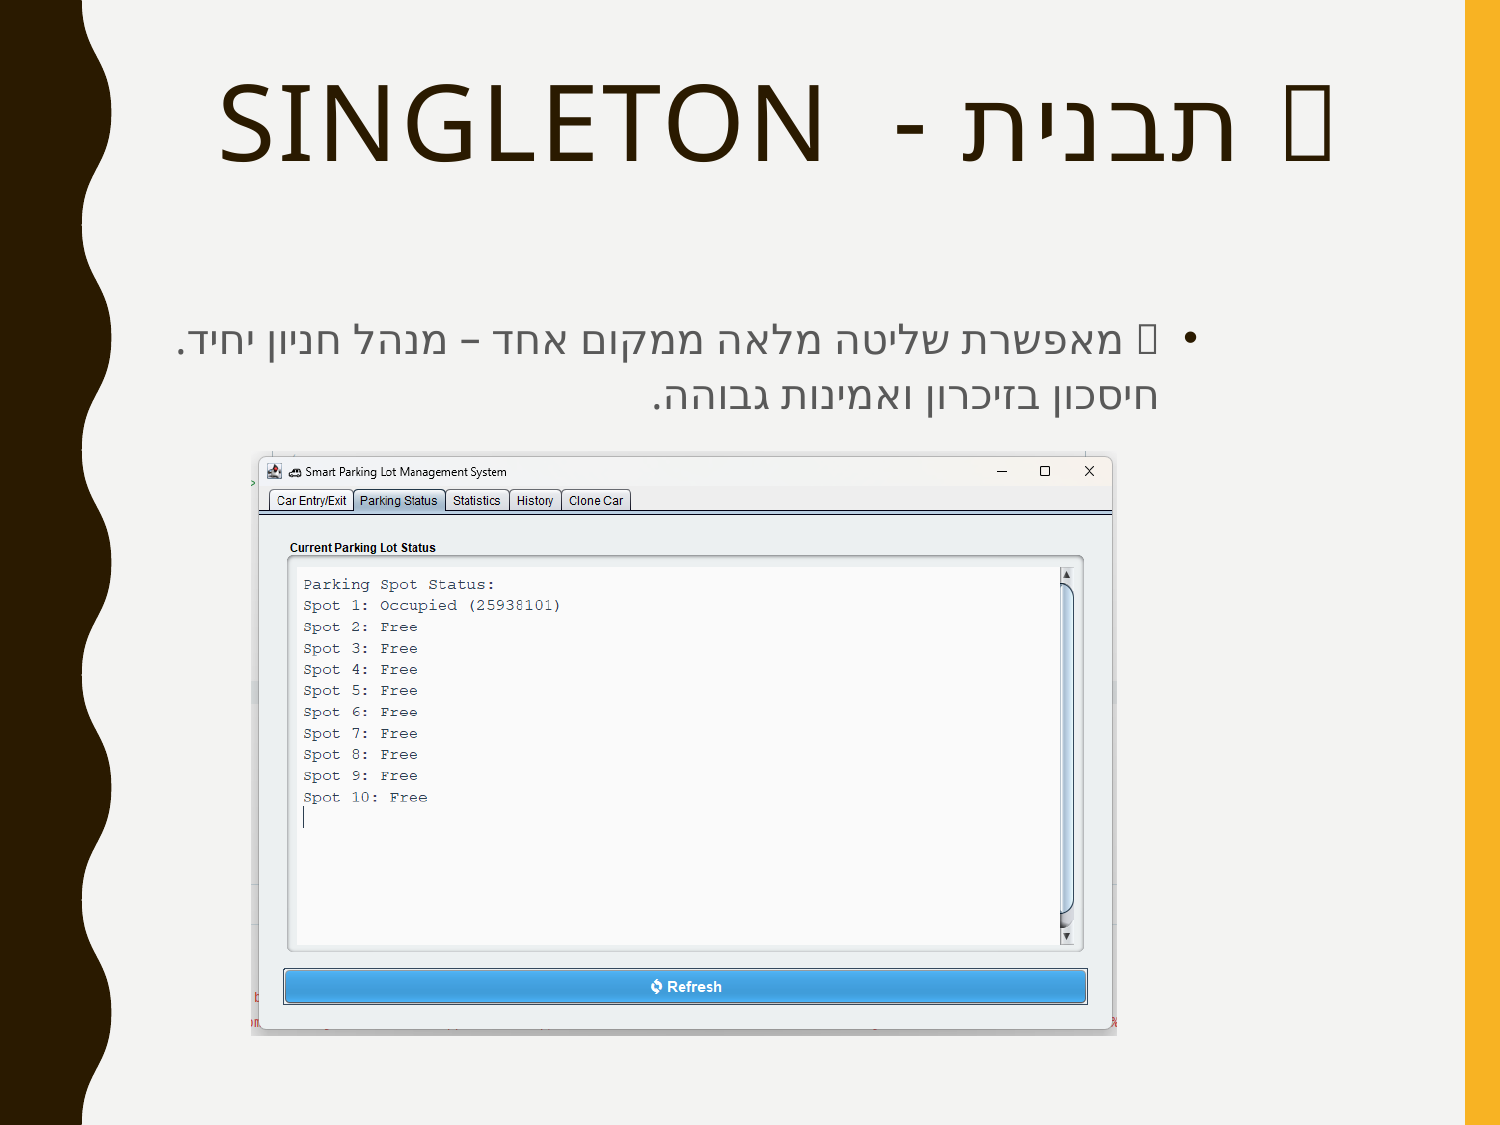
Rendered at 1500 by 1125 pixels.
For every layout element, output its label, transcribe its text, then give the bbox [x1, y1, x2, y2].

title 🧠 תבנית - Singleton [154, 62, 1407, 308]
list 🔒 מאפשרת שליטה מלאה ממקום אחד – מנהל חניון יחיד. חיסכון בזיכרון ואמינות גבוהה. [155, 299, 1213, 470]
picture [251, 451, 1117, 1036]
